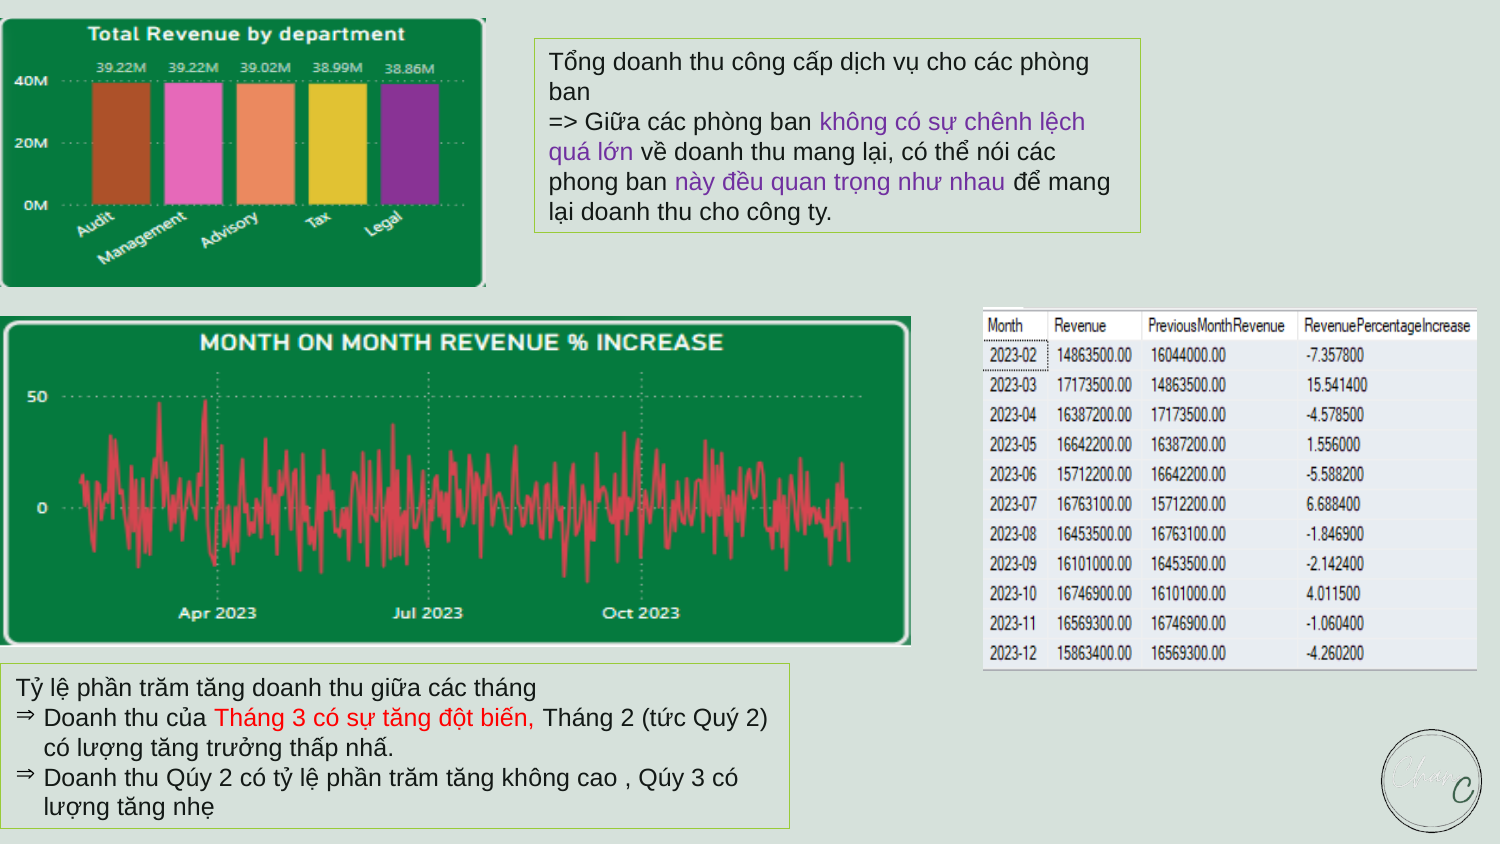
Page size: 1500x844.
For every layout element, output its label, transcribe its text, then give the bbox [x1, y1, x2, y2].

picture [0, 316, 911, 647]
picture [0, 18, 487, 287]
picture [1292, 702, 1500, 844]
text_box Tỷ lệ phần trăm tăng doanh thu giữa các tháng Doanh thu của Tháng 3 có sự tăng đột biến, Tháng 2 (tức Quý 2) có lượng tăng trưởng thấp nhấ. Doanh thu Qúy 2 có tỷ lệ phần trăm tăng không cao , Qúy 3 có lượng tăng nhẹ [0, 663, 790, 829]
picture [983, 307, 1477, 671]
text_box Tổng doanh thu công cấp dịch vụ cho các phòng ban => Giữa các phòng ban không có sự chênh lệch quá lớn về doanh thu mang lại, có thể nói các phong ban này đều quan trọng như nhau để mang lại doanh thu cho công ty. [534, 38, 1141, 233]
